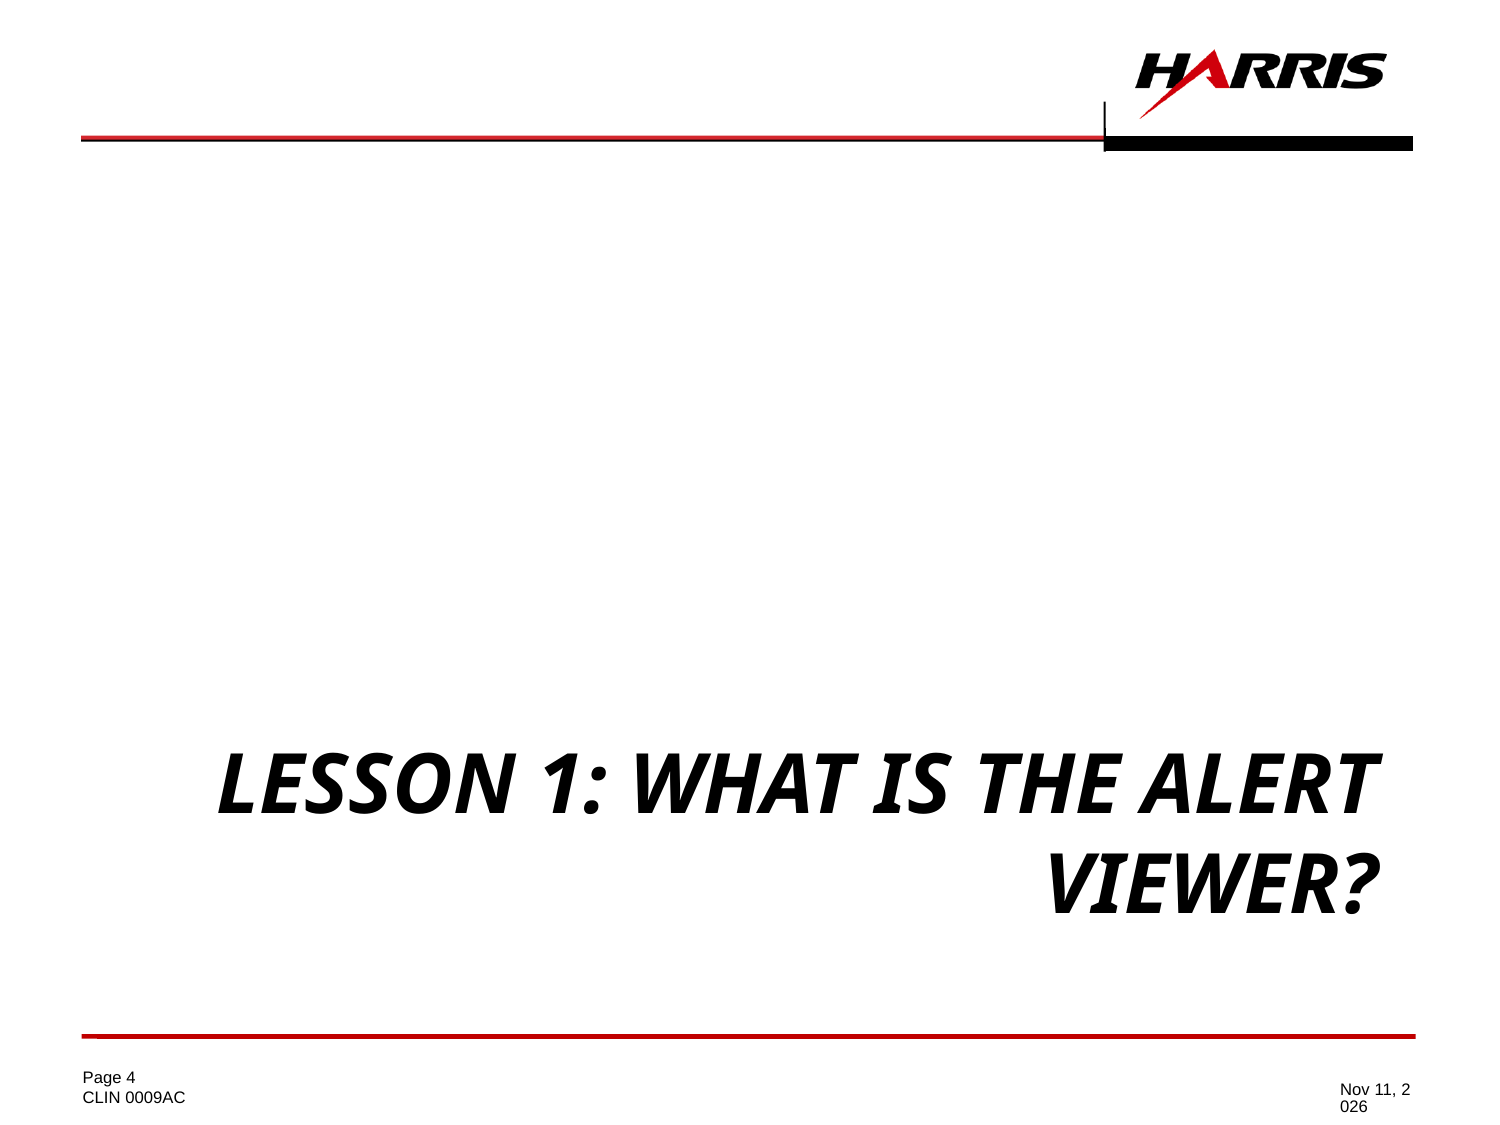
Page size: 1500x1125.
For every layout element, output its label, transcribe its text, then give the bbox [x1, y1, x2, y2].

title Lesson 1: What Is the Alert Viewer? [118, 722, 1394, 947]
slide_number 10-Jul-15 [1324, 1066, 1435, 1111]
picture [1135, 49, 1387, 119]
